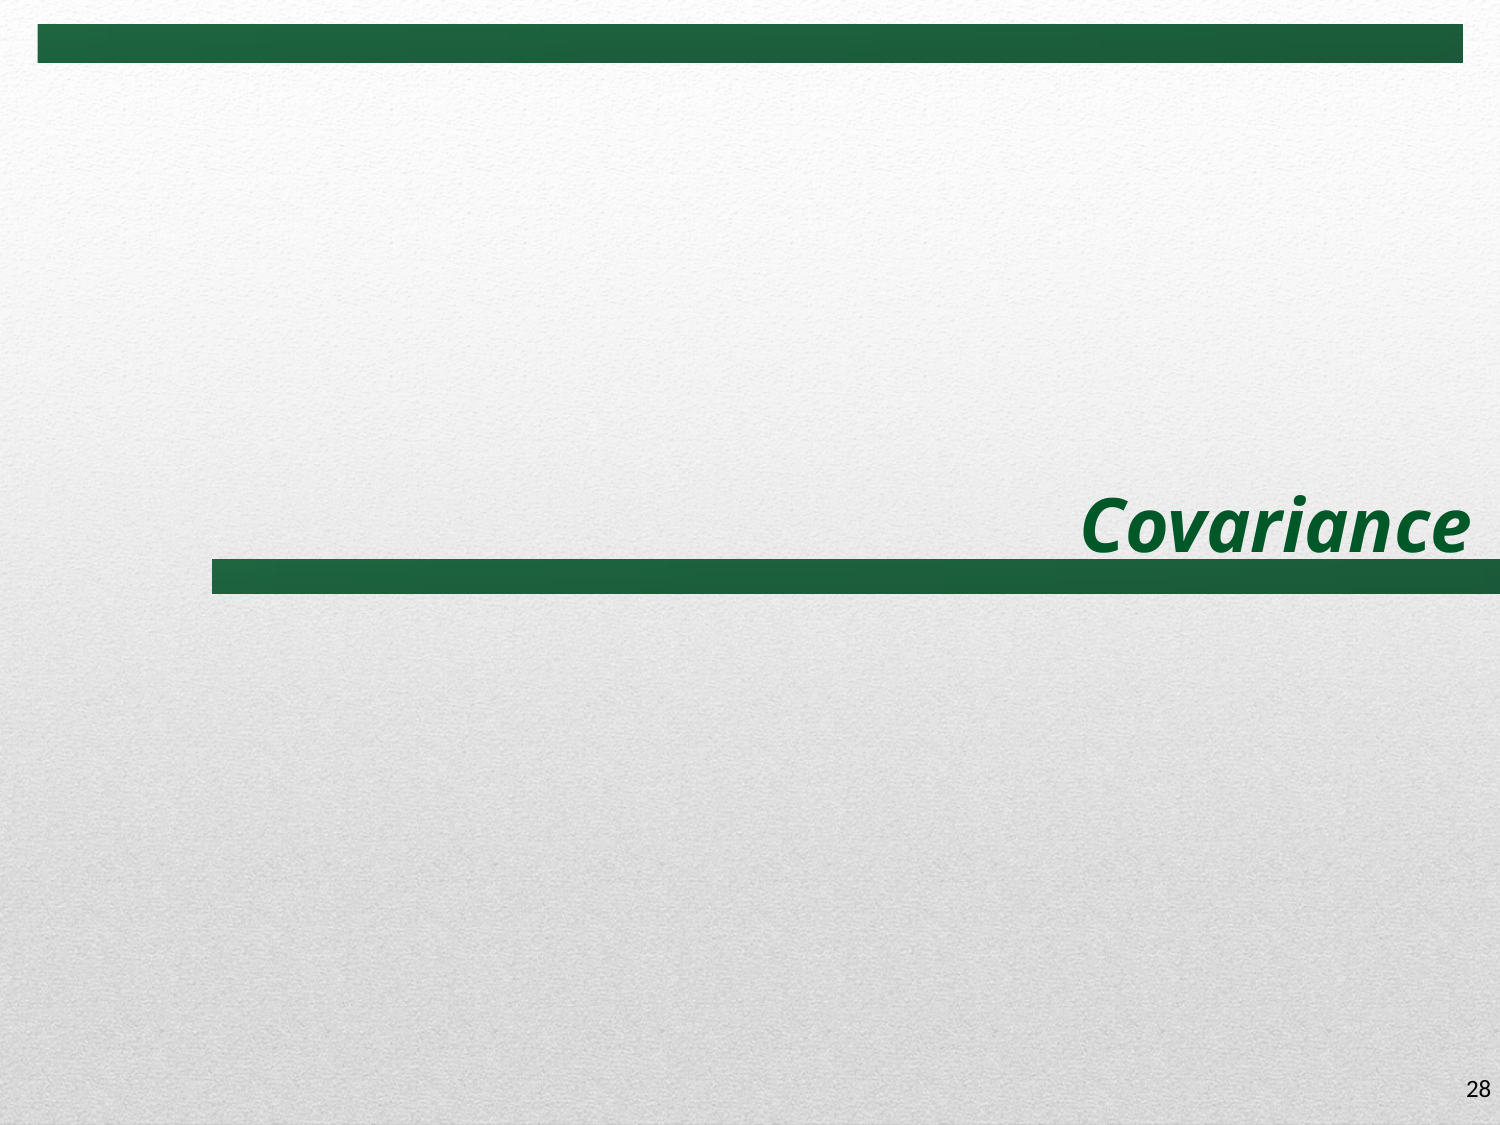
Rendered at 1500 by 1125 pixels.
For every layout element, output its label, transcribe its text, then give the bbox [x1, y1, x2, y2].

title Covariance [150, 275, 1488, 575]
picture [37, 24, 1463, 63]
slide_number 28 [1381, 1065, 1500, 1125]
picture [211, 558, 1500, 595]
